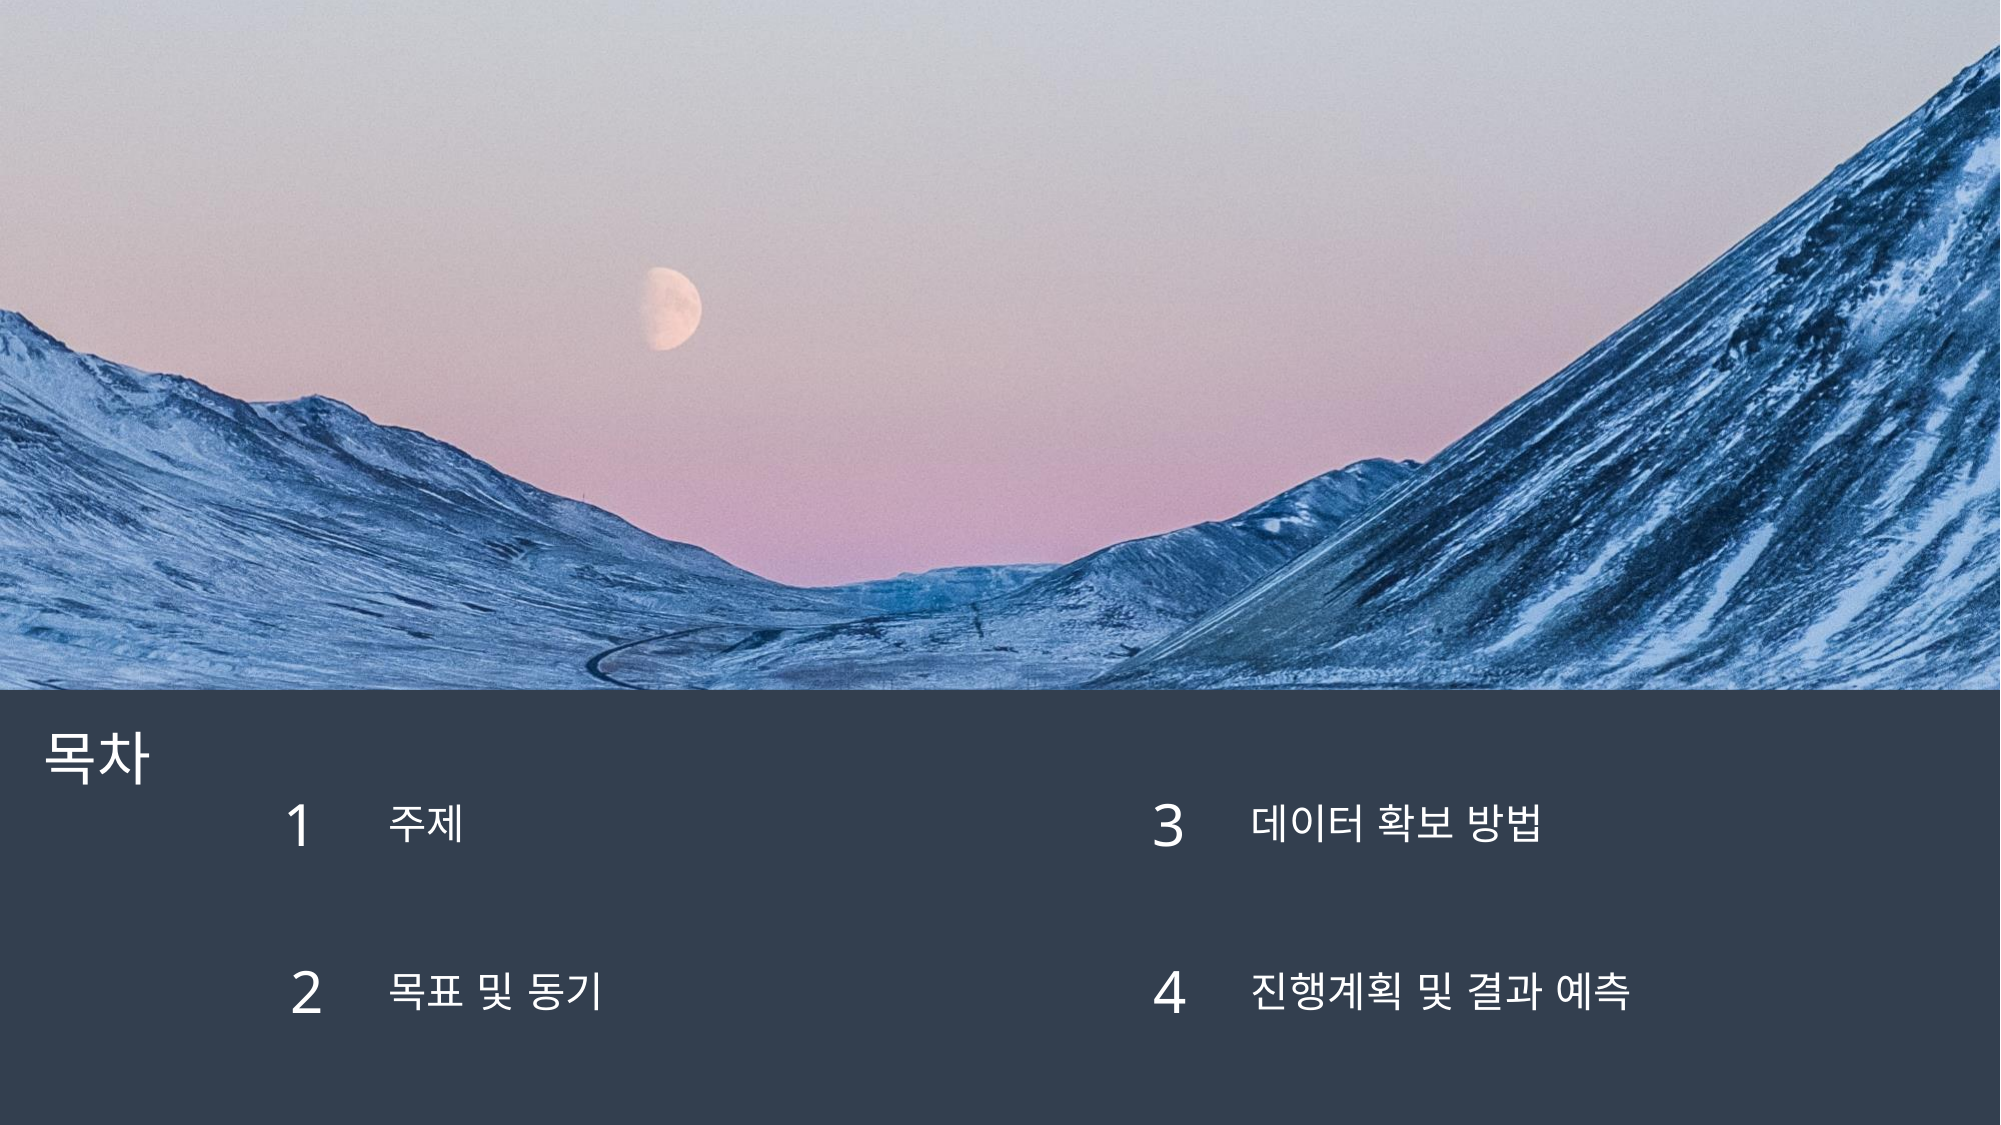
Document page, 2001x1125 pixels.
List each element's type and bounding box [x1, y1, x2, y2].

picture [0, 0, 2000, 1125]
text_box [274, 947, 1001, 1034]
text_box [1137, 947, 1863, 1034]
text_box [1137, 780, 1863, 867]
text_box [274, 780, 1001, 867]
